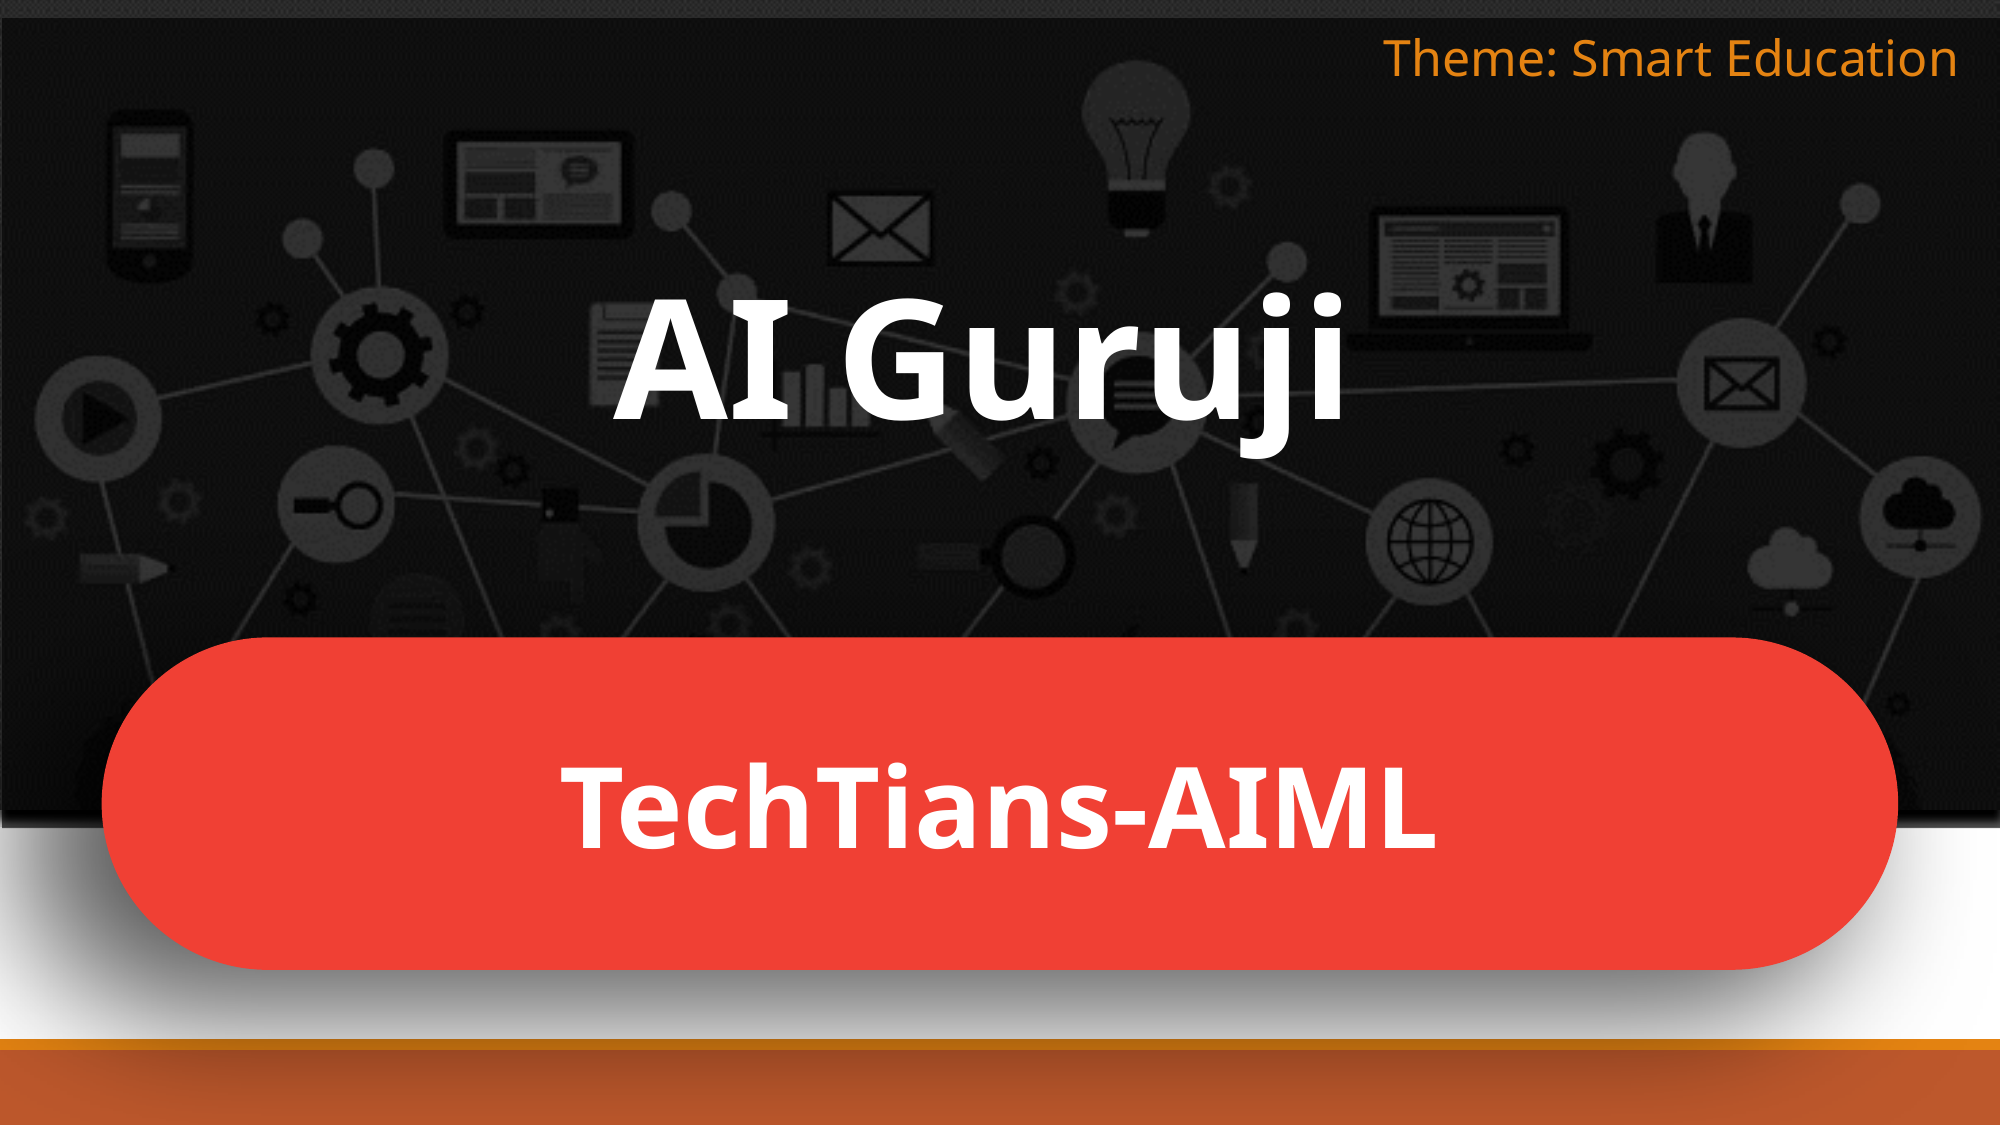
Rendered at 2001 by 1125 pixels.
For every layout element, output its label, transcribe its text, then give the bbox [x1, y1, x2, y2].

picture [0, 0, 2000, 811]
text_box [1951, 821, 2000, 829]
text_box TechTians-AIML [101, 821, 1899, 972]
